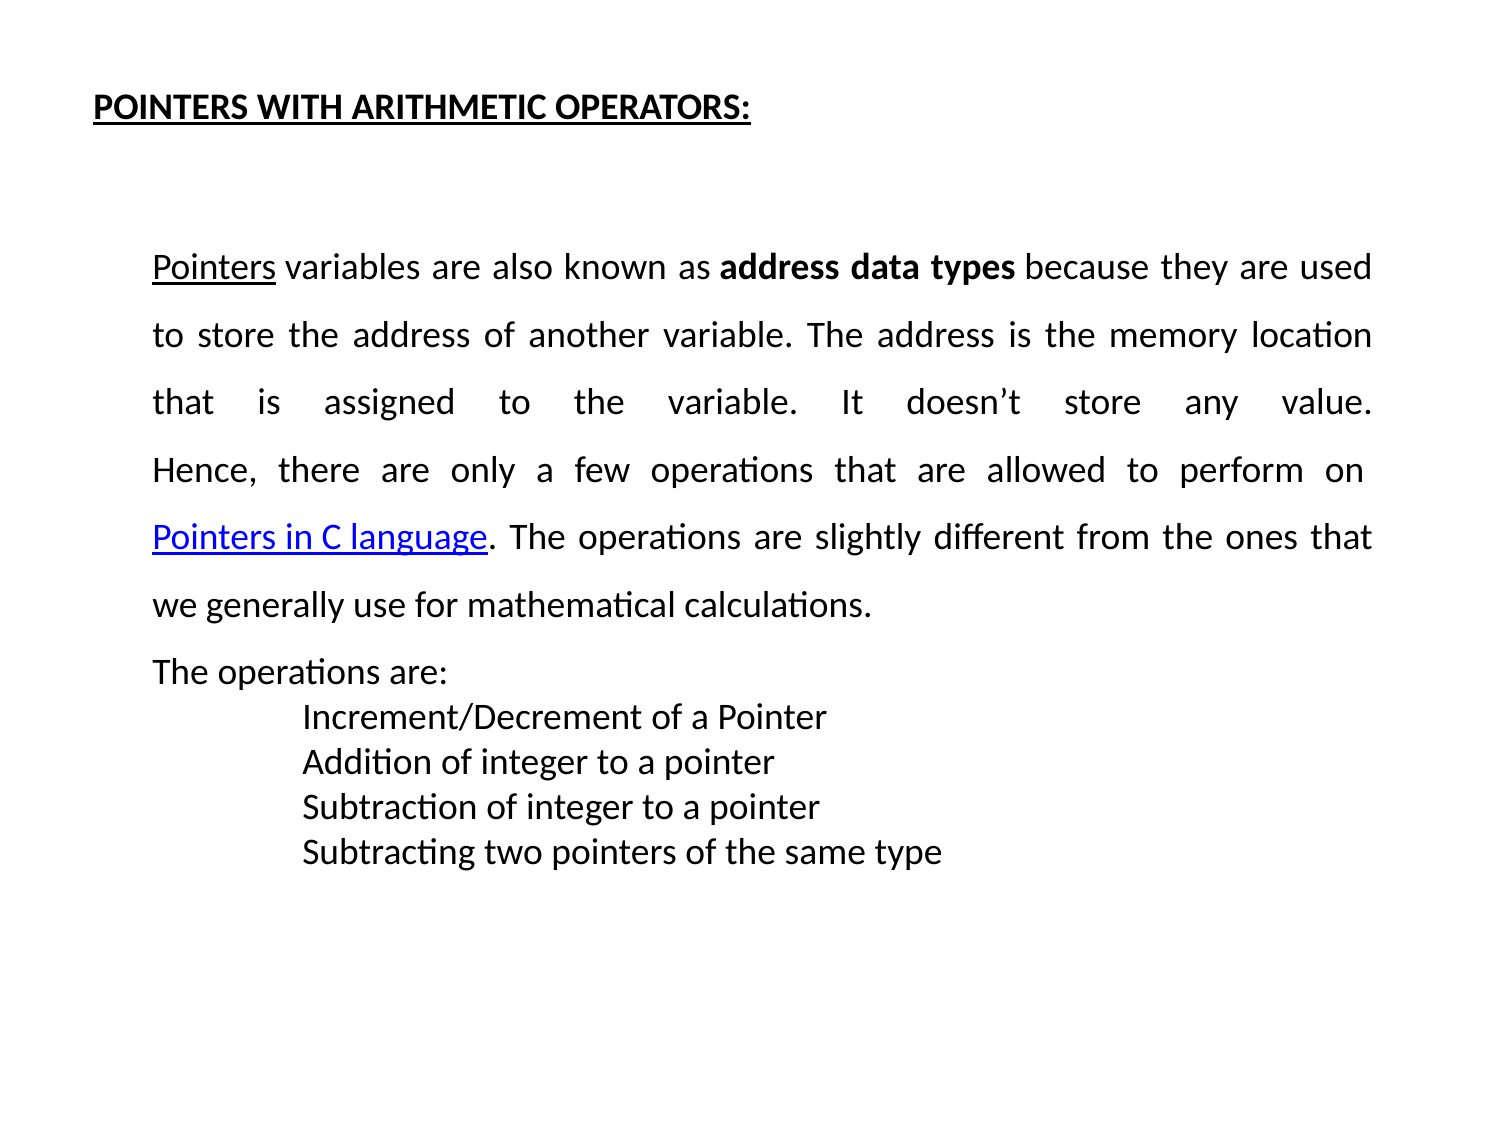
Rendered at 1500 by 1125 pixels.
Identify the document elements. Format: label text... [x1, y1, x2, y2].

text_box POINTERS WITH ARITHMETIC OPERATORS: [78, 74, 767, 135]
text_box Pointers variables are also known as address data types because they are used to store the address of another variable. The address is the memory location that is assigned to the variable. It doesn’t store any value. Hence, there are only a few operations that are allowed to perform on Pointers in C language. The operations are slightly different from the ones that we generally use for mathematical calculations. The operations are: Increment/Decrement of a Pointer Addition of integer to a pointer Subtraction of integer to a pointer Subtracting two pointers of the same type [137, 212, 1388, 925]
